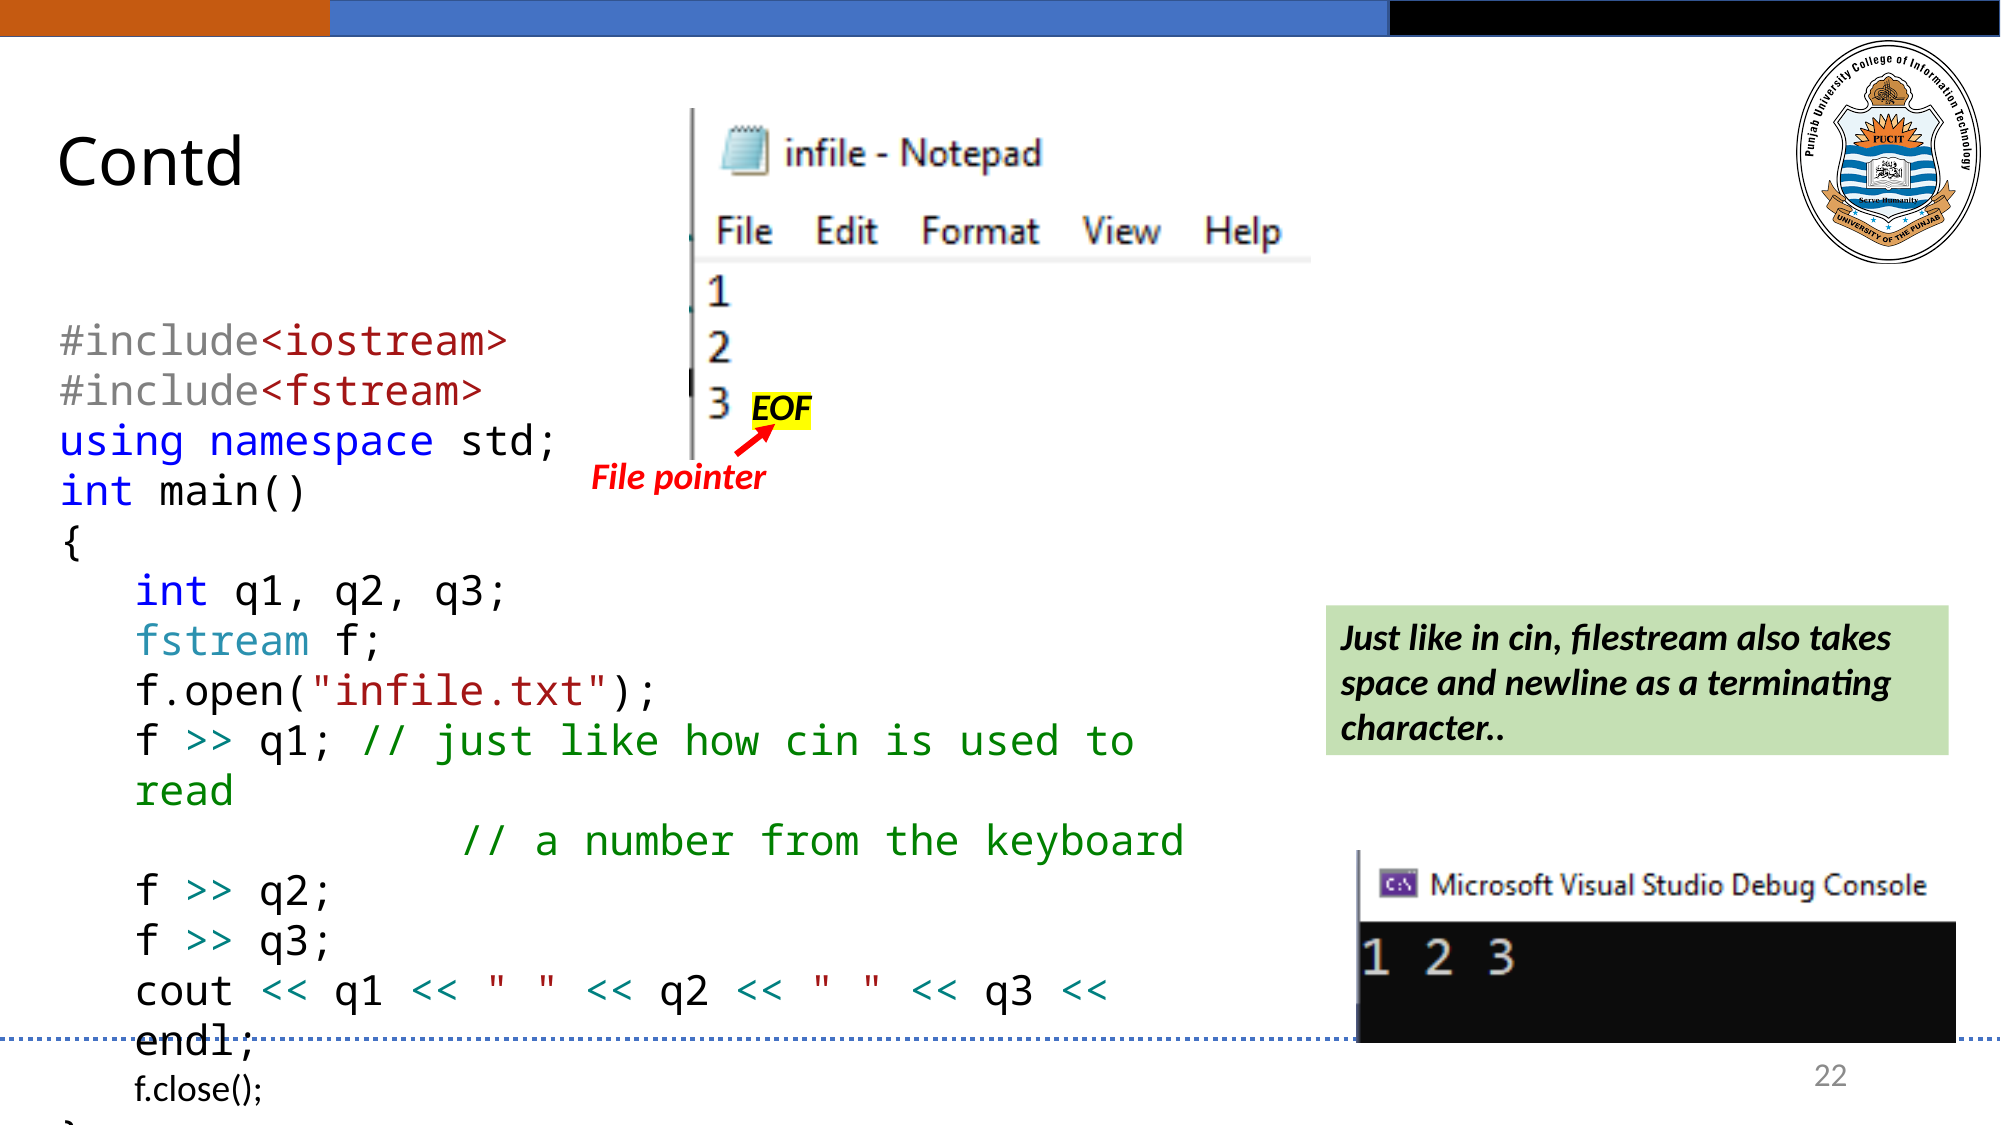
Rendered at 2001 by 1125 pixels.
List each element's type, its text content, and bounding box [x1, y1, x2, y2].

picture [1356, 850, 1956, 1043]
picture [1776, 40, 2000, 264]
picture [689, 107, 1311, 460]
text_box File pointer [576, 444, 782, 505]
text_box Just like in cin, filestream also takes space and newline as a terminating character.. [1326, 605, 1949, 756]
text_box #include<iostream> #include<fstream> using namespace std; int main() { int q1, q2, q3; fstream f; f.open("infile.txt"); f >> q1; // just like how cin is used to read // a number from the keyboard f >> q2; f >> q3; cout << q1 << " " << q2 << " " << q3 << endl; f.close(); } [44, 306, 1238, 1125]
slide_number 22 [1412, 1043, 1863, 1103]
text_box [735, 423, 776, 455]
title Contd [41, 100, 1767, 227]
